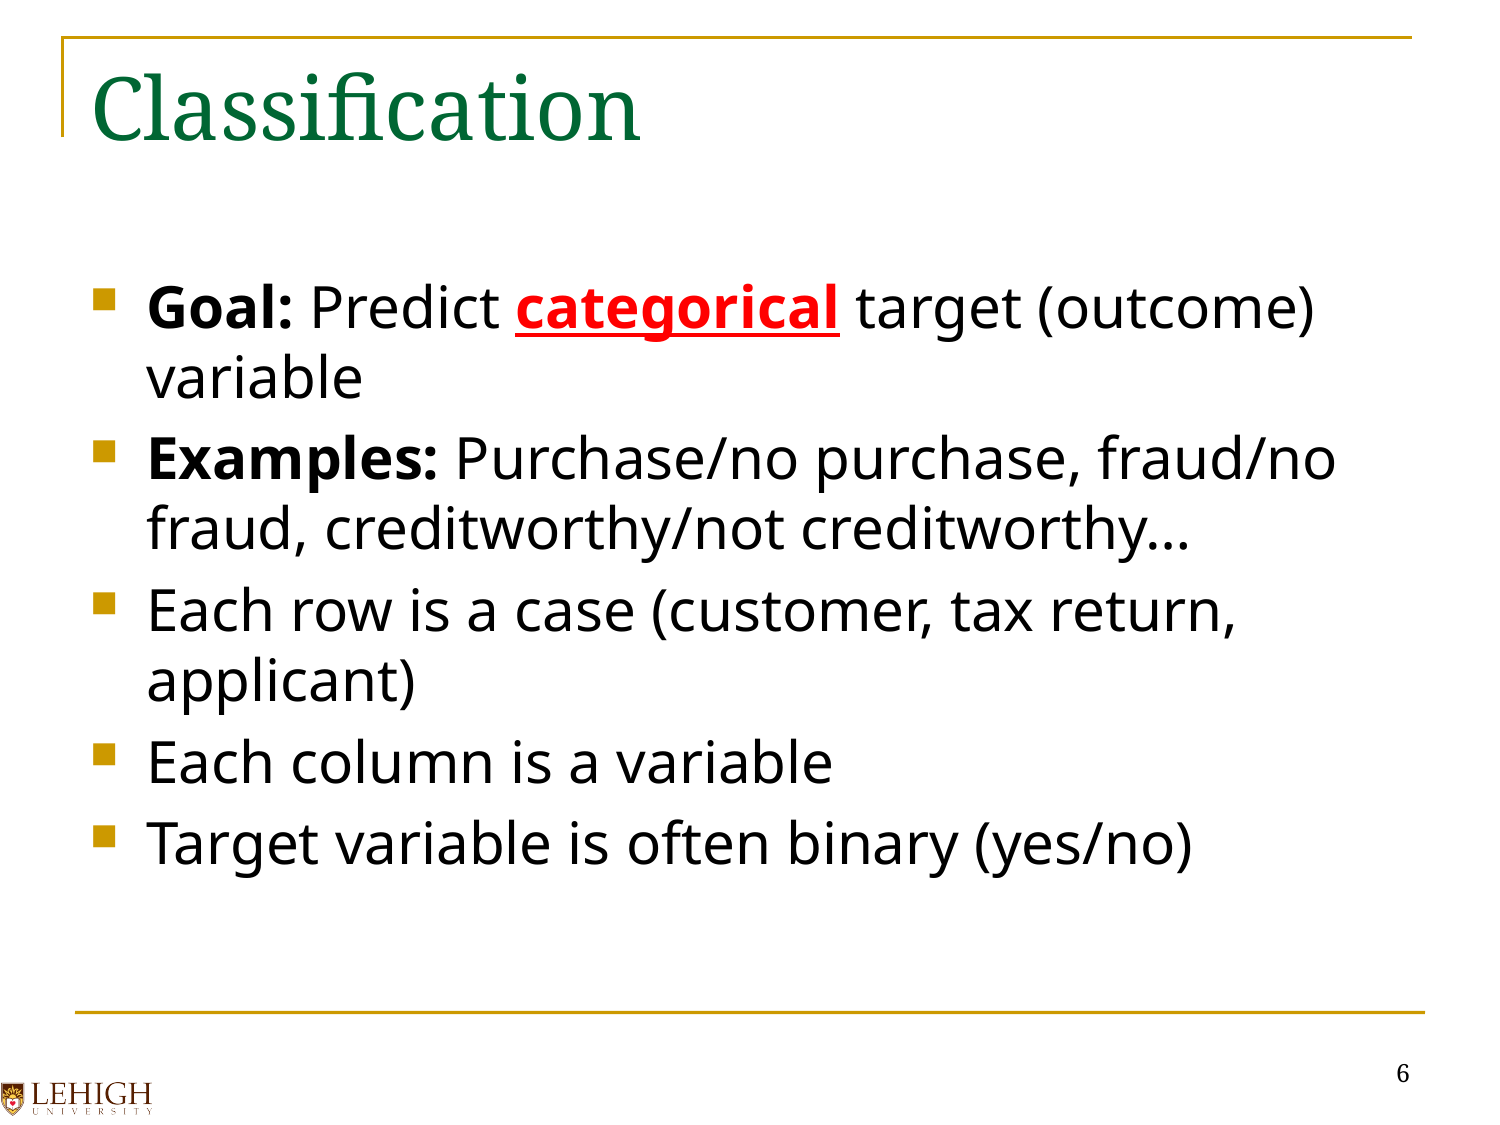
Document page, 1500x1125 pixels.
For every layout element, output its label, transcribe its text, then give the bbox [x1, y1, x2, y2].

slide_number 6 [1074, 1023, 1426, 1100]
list Goal: Predict categorical target (outcome) variable Examples: Purchase/no purchase, fraud/no fraud, creditworthy/not creditworthy… Each row is a case (customer, tax return, applicant) Each column is a variable Target variable is often binary (yes/no) [75, 262, 1425, 1006]
picture [1, 1082, 152, 1116]
title Classification [75, 45, 1425, 233]
